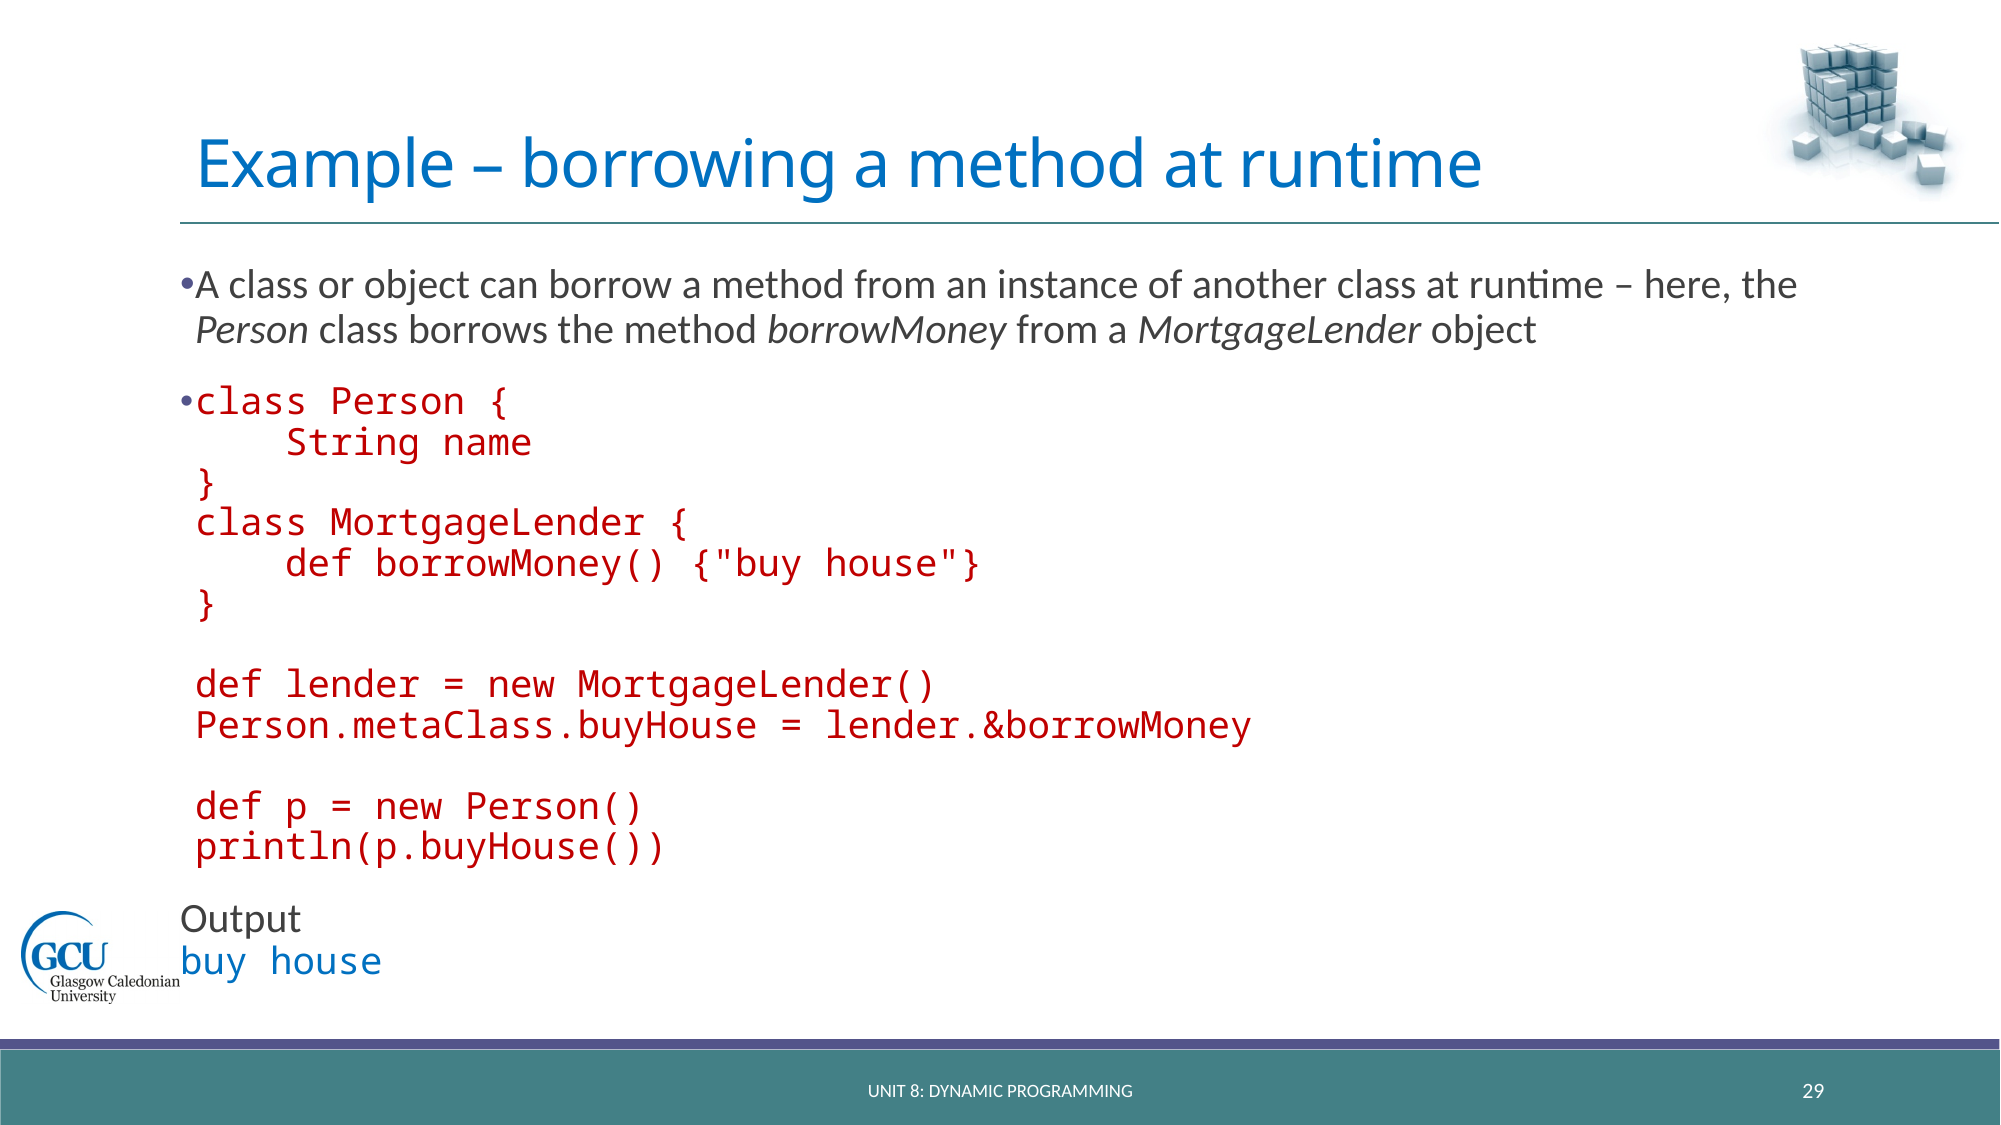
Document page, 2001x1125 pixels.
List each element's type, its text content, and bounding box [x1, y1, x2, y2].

title Example – borrowing a method at runtime [180, 47, 1830, 209]
list A class or object can borrow a method from an instance of another class at runtime – here, the Person class borrows the method borrowMoney from a MortgageLender object class Person { String name } class MortgageLender { def borrowMoney() {"buy house"} } def lender = new MortgageLender() Person.metaClass.buyHouse = lender.&borrowMoney def p = new Person() println(p.buyHouse()) Output buy house [180, 255, 1830, 1004]
slide_number 29 [1624, 1059, 1840, 1120]
footer unit 8: dynamic programming [604, 1059, 1396, 1120]
picture [21, 911, 180, 1004]
picture [1741, 21, 1996, 212]
